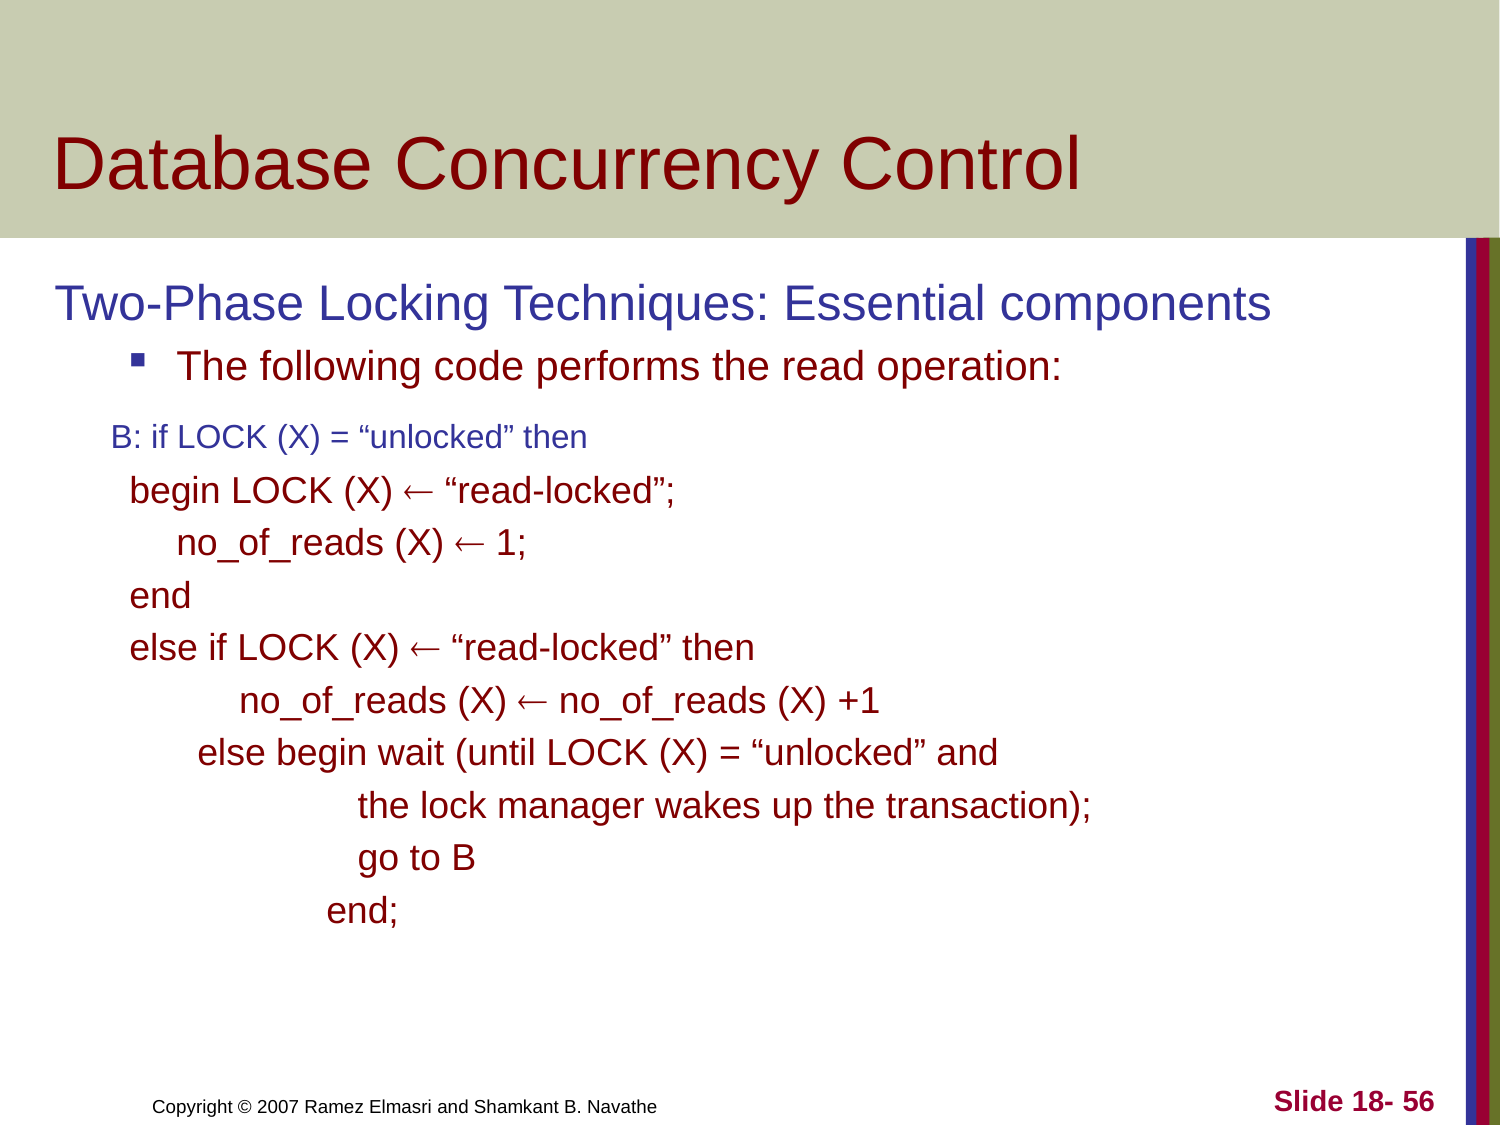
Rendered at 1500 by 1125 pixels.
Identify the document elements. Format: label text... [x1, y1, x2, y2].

text_box [112, 287, 1388, 1011]
list Two-Phase Locking Techniques: Essential components The following code performs the read operation: B: if LOCK (X) = “unlocked” then begin LOCK (X)  “read-locked”; no_of_reads (X)  1; end else if LOCK (X)  “read-locked” then no_of_reads (X)  no_of_reads (X) +1 else begin wait (until LOCK (X) = “unlocked” and the lock manager wakes up the transaction); go to B end; [39, 262, 1401, 1013]
title Database Concurrency Control [37, 49, 1317, 213]
slide_number Slide 18- 56 [1137, 1049, 1451, 1125]
